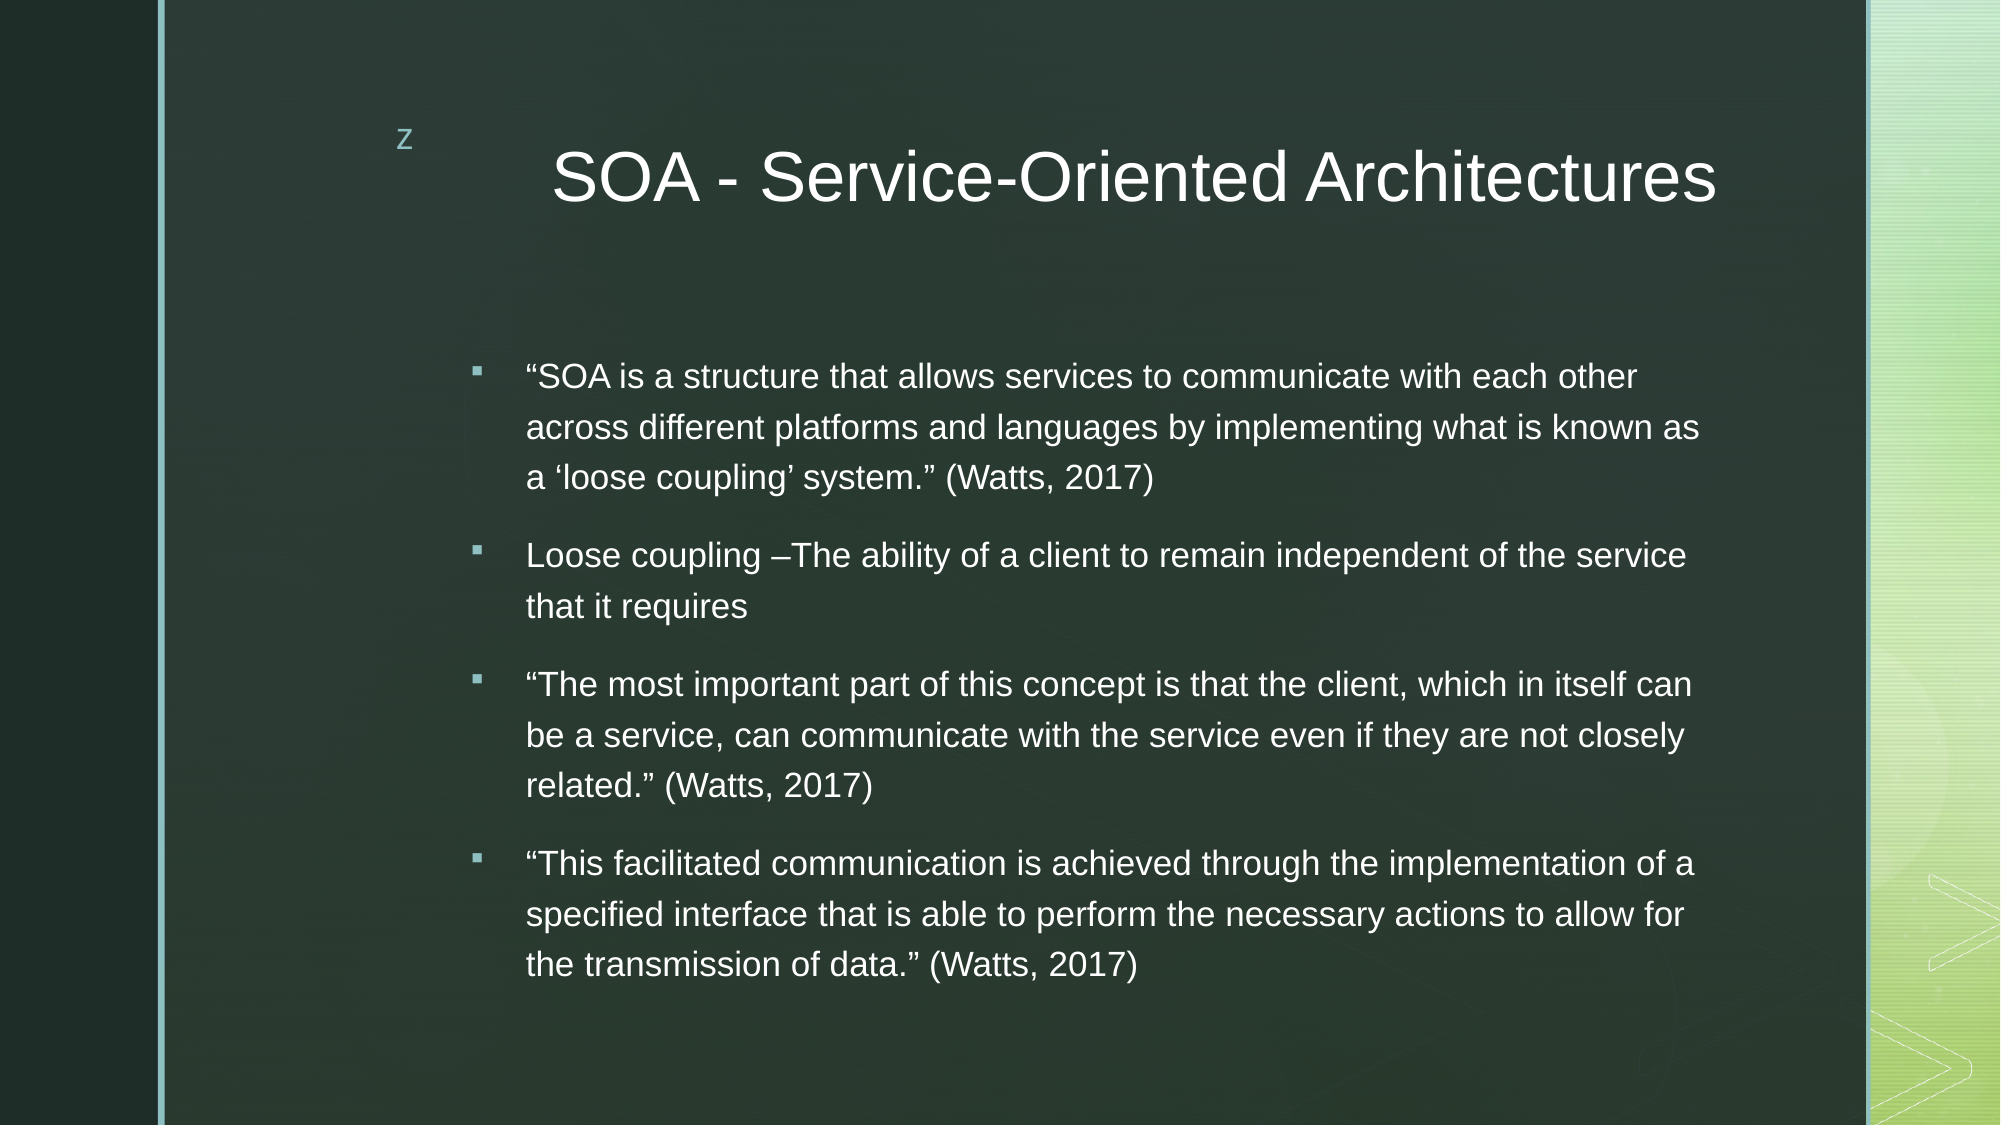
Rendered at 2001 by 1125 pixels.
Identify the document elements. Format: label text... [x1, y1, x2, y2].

picture [1871, 0, 2001, 1125]
title SOA - Service-Oriented Architectures [428, 132, 1734, 310]
list “SOA is a structure that allows services to communicate with each other across different platforms and languages by implementing what is known as a ‘loose coupling’ system.” (Watts, 2017) Loose coupling –The ability of a client to remain independent of the service that it requires “The most important part of this concept is that the client, which in itself can be a service, can communicate with the service even if they are not closely related.” (Watts, 2017) “This facilitated communication is achieved through the implementation of a specified interface that is able to perform the necessary actions to allow for the transmission of data.” (Watts, 2017) [454, 336, 1734, 993]
